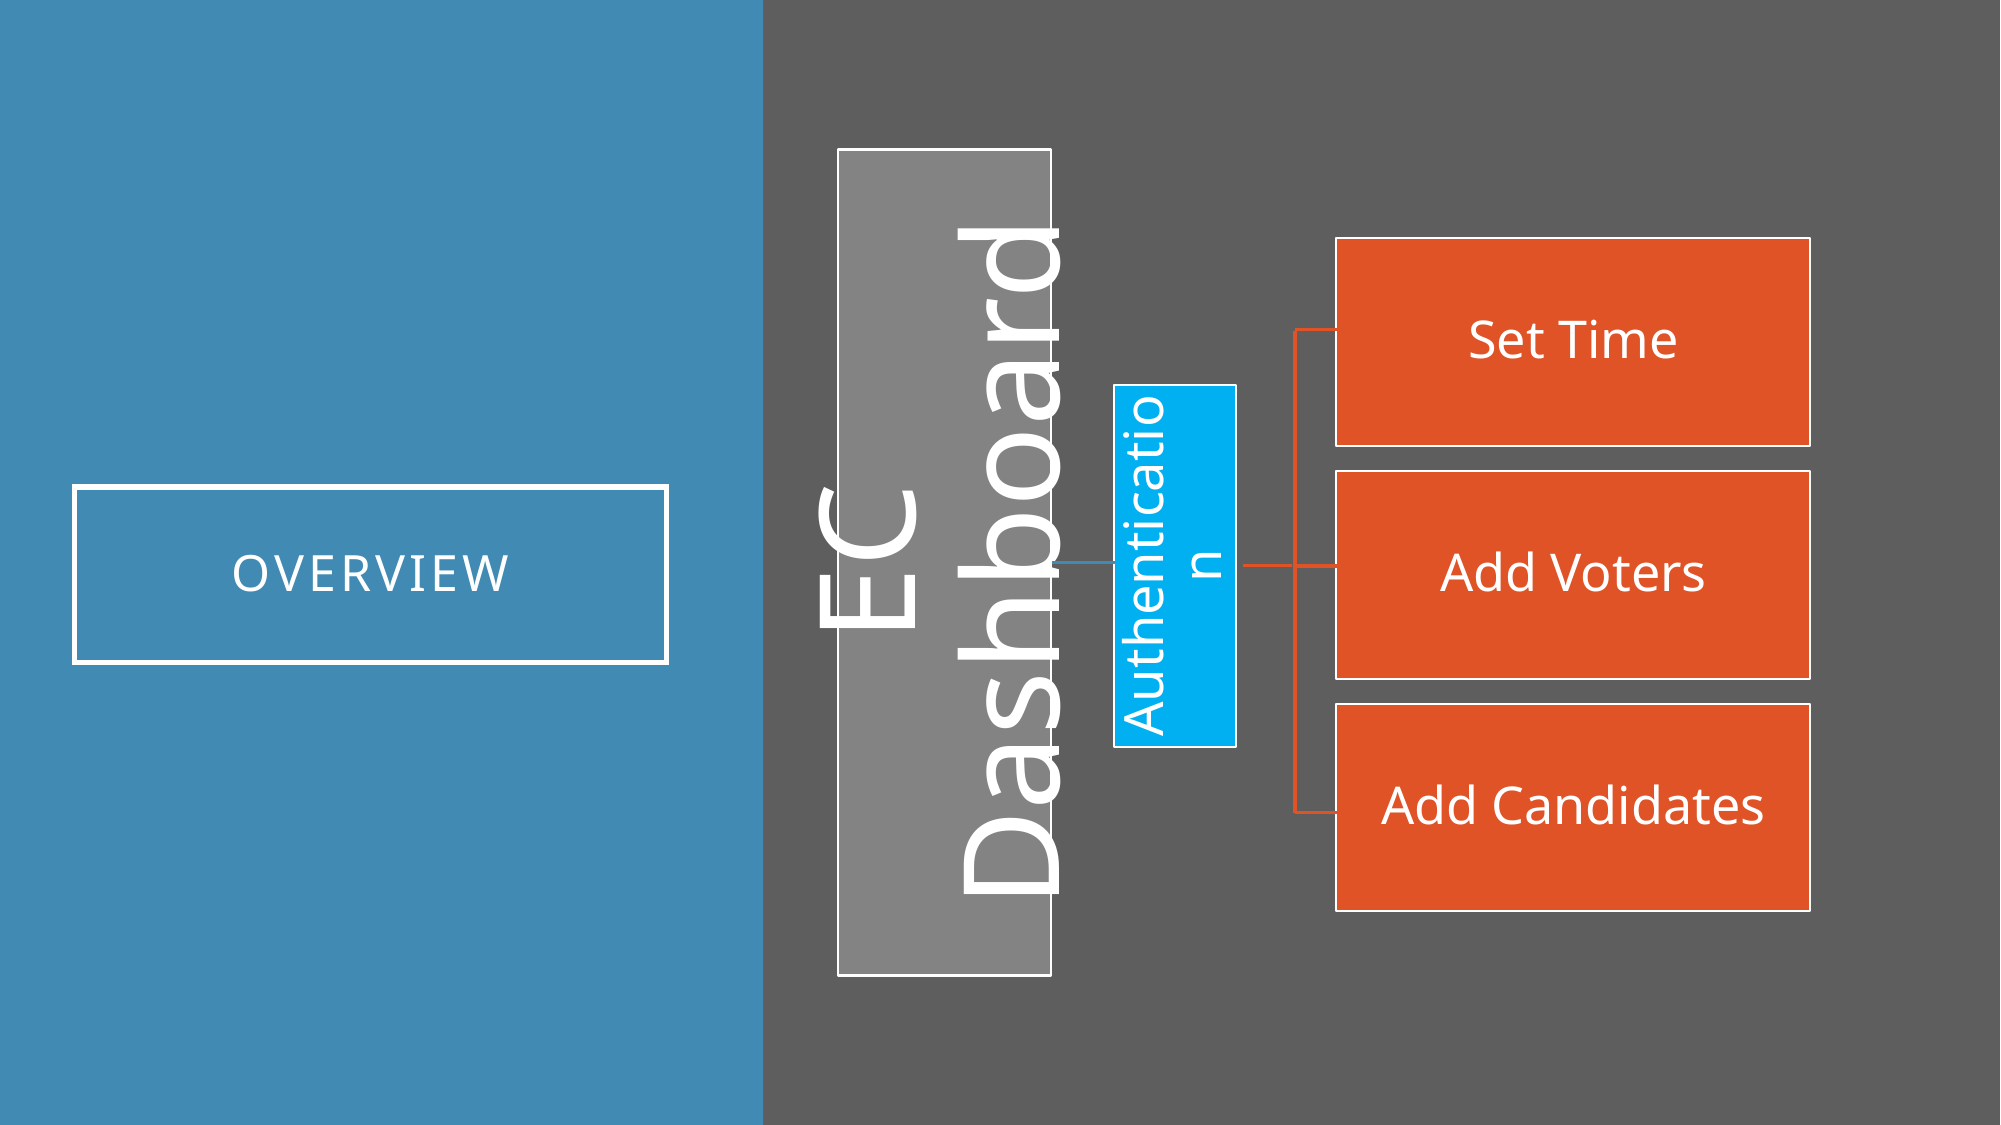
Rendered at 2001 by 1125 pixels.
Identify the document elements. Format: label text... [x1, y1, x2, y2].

title Overview [72, 484, 669, 665]
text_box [763, 79, 1946, 1071]
text_box [762, 0, 2000, 1125]
text_box [0, 0, 762, 1125]
